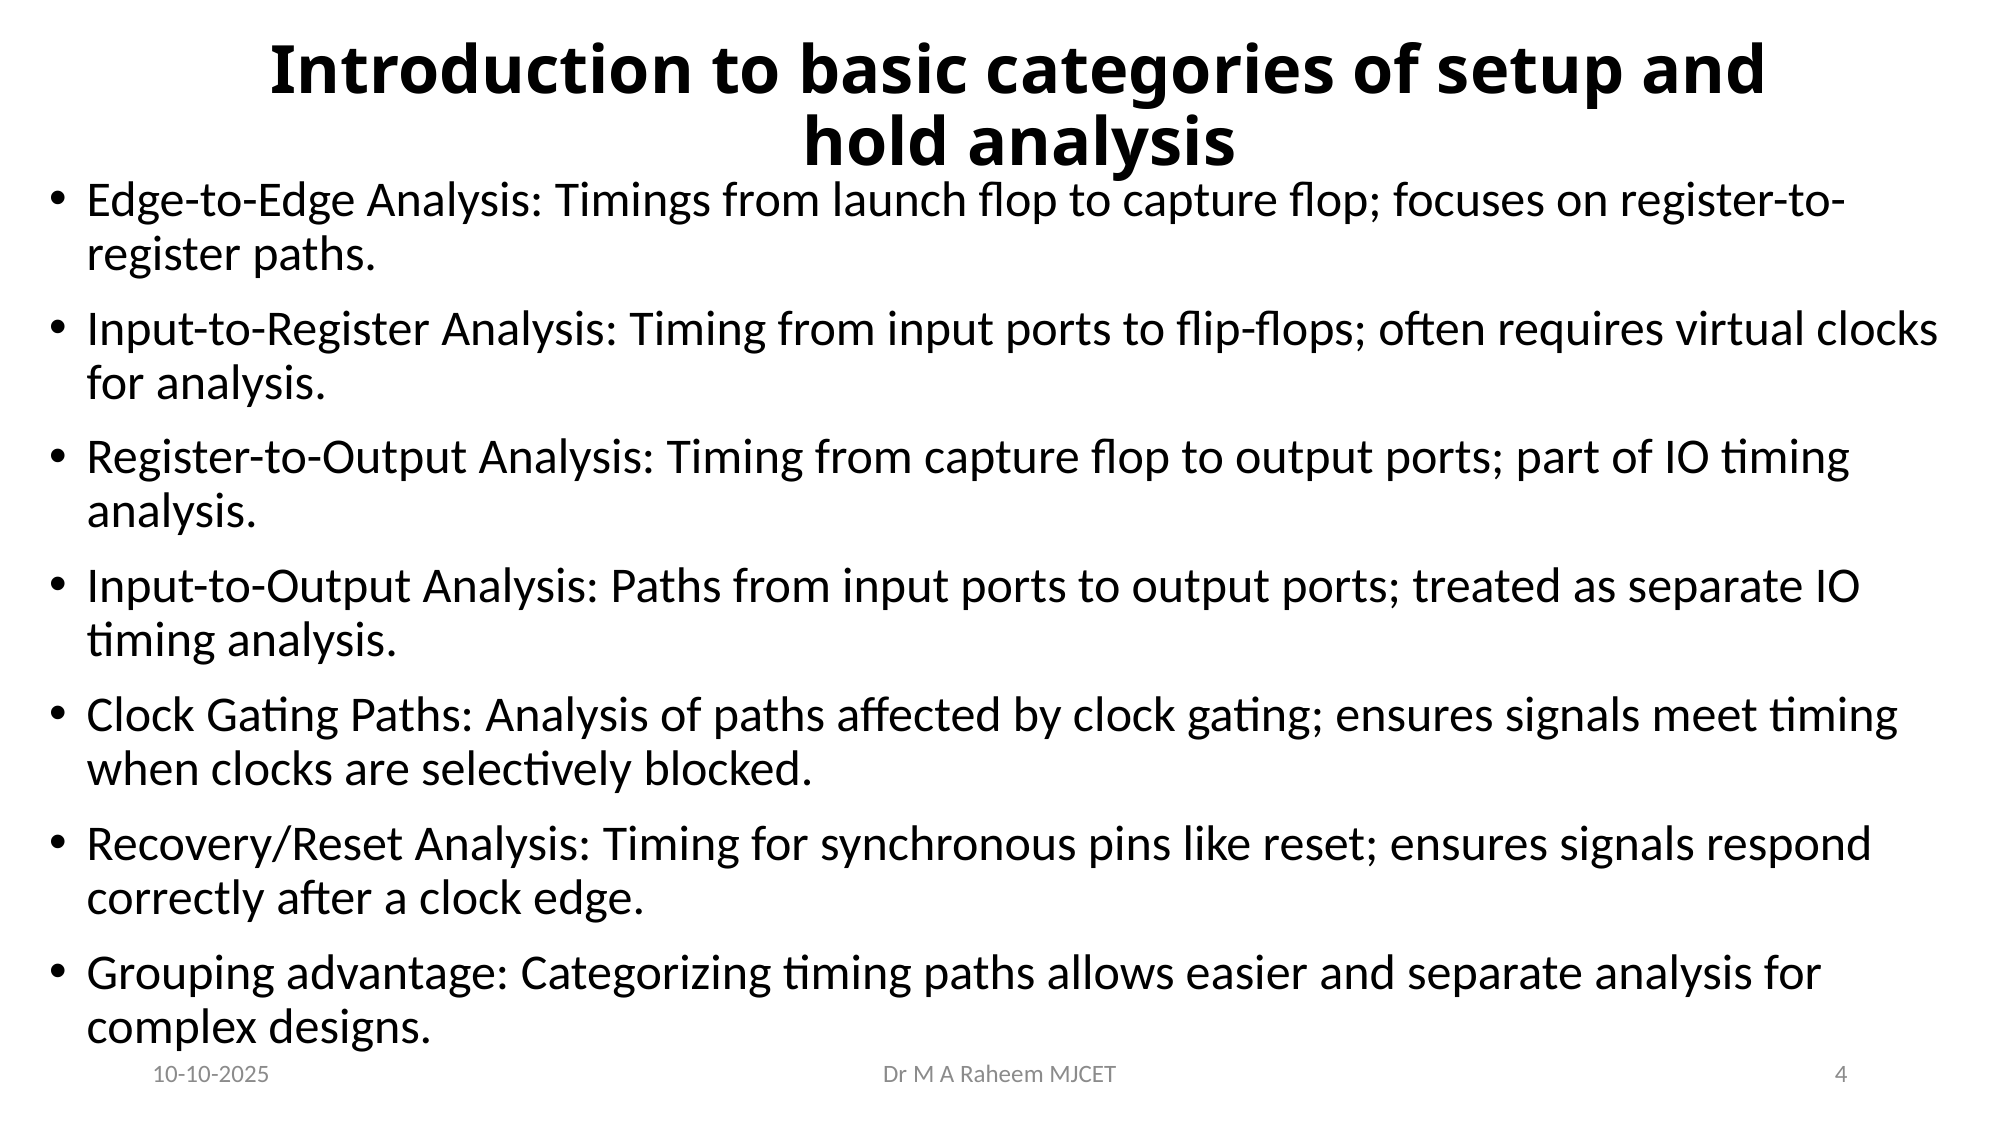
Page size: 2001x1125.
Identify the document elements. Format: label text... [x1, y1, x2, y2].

title Introduction to basic categories of setup and hold analysis [213, 22, 1826, 165]
list Edge-to-Edge Analysis: Timings from launch flop to capture flop; focuses on register-to-register paths. Input-to-Register Analysis: Timing from input ports to flip-flops; often requires virtual clocks for analysis. Register-to-Output Analysis: Timing from capture flop to output ports; part of IO timing analysis. Input-to-Output Analysis: Paths from input ports to output ports; treated as separate IO timing analysis. Clock Gating Paths: Analysis of paths affected by clock gating; ensures signals meet timing when clocks are selectively blocked. Recovery/Reset Analysis: Timing for synchronous pins like reset; ensures signals respond correctly after a clock edge. Grouping advantage: Categorizing timing paths allows easier and separate analysis for complex designs. [34, 165, 1977, 1103]
footer Dr M A Raheem MJCET [662, 1042, 1338, 1103]
slide_number 4 [1412, 1042, 1863, 1103]
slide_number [137, 1042, 588, 1103]
